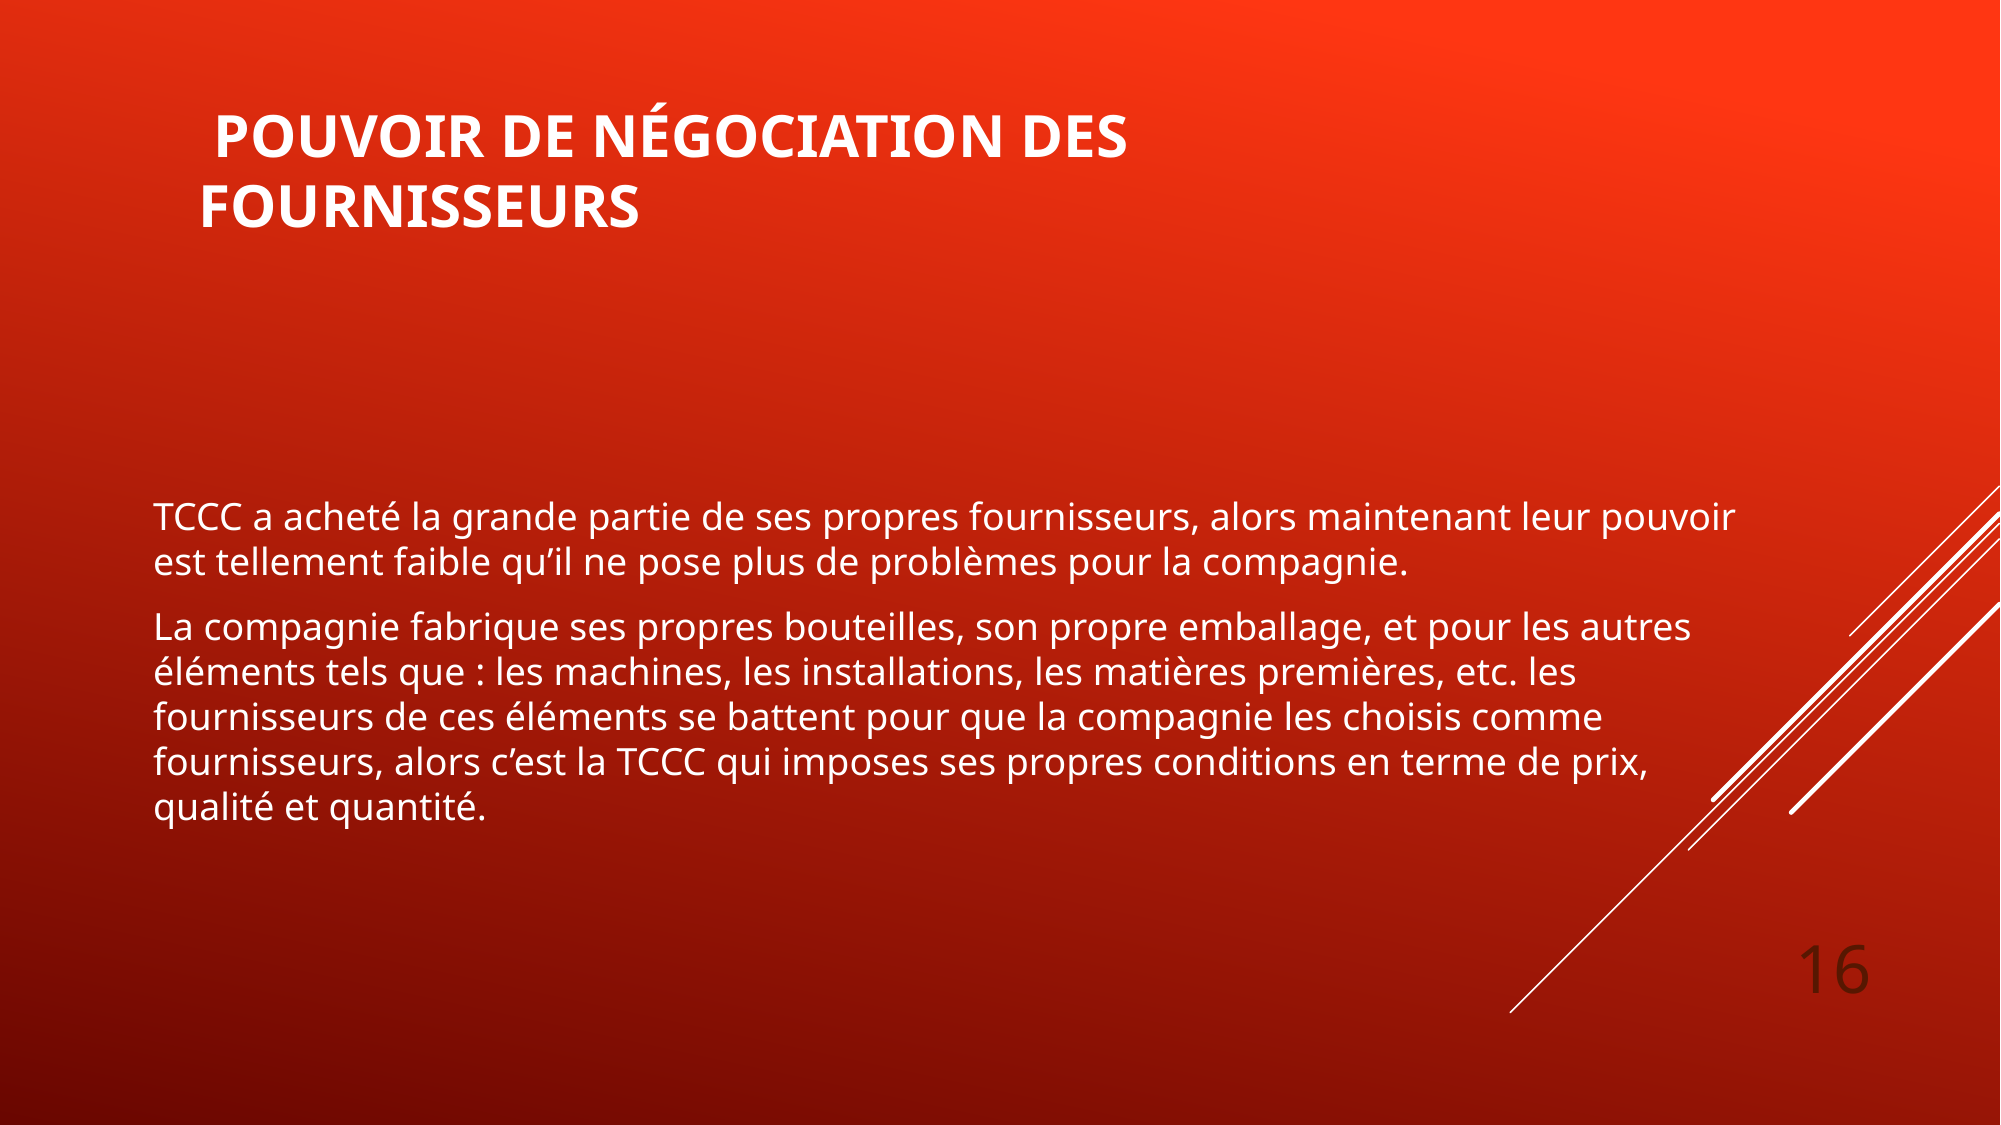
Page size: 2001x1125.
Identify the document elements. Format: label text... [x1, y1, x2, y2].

list TCCC a acheté la grande partie de ses propres fournisseurs, alors maintenant leur pouvoir est tellement faible qu’il ne pose plus de problèmes pour la compagnie. La compagnie fabrique ses propres bouteilles, son propre emballage, et pour les autres éléments tels que : les machines, les installations, les matières premières, etc. les fournisseurs de ces éléments se battent pour que la compagnie les choisis comme fournisseurs, alors c’est la TCCC qui imposes ses propres conditions en terme de prix, qualité et quantité. [138, 276, 1777, 1046]
title Pouvoir de négociation des fournisseurs [183, 45, 1584, 276]
slide_number 16 [1700, 915, 1888, 1025]
